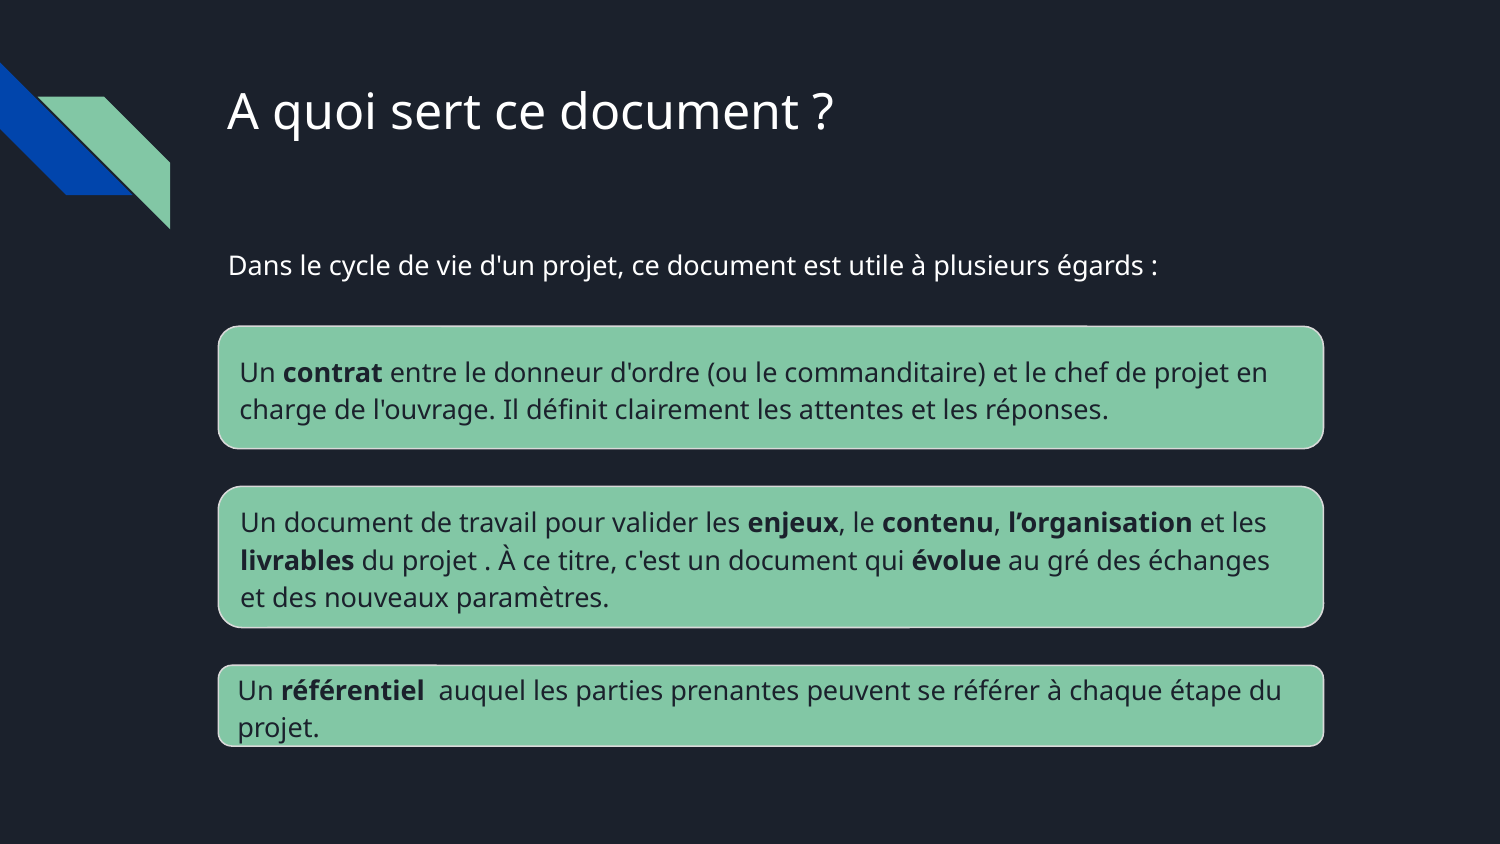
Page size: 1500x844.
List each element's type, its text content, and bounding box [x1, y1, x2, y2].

title A quoi sert ce document ? [212, 64, 1368, 215]
text_box Un document de travail pour valider les enjeux, le contenu, l’organisation et les livrables du projet . À ce titre, c'est un document qui évolue au gré des échanges et des nouveaux paramètres. [218, 486, 1324, 628]
text_box Un référentiel auquel les parties prenantes peuvent se référer à chaque étape du projet. [218, 665, 1324, 747]
list Dans le cycle de vie d'un projet, ce document est utile à plusieurs égards : [212, 229, 1368, 310]
text_box Un contrat entre le donneur d'ordre (ou le commanditaire) et le chef de projet en charge de l'ouvrage. Il définit clairement les attentes et les réponses. [218, 326, 1324, 449]
